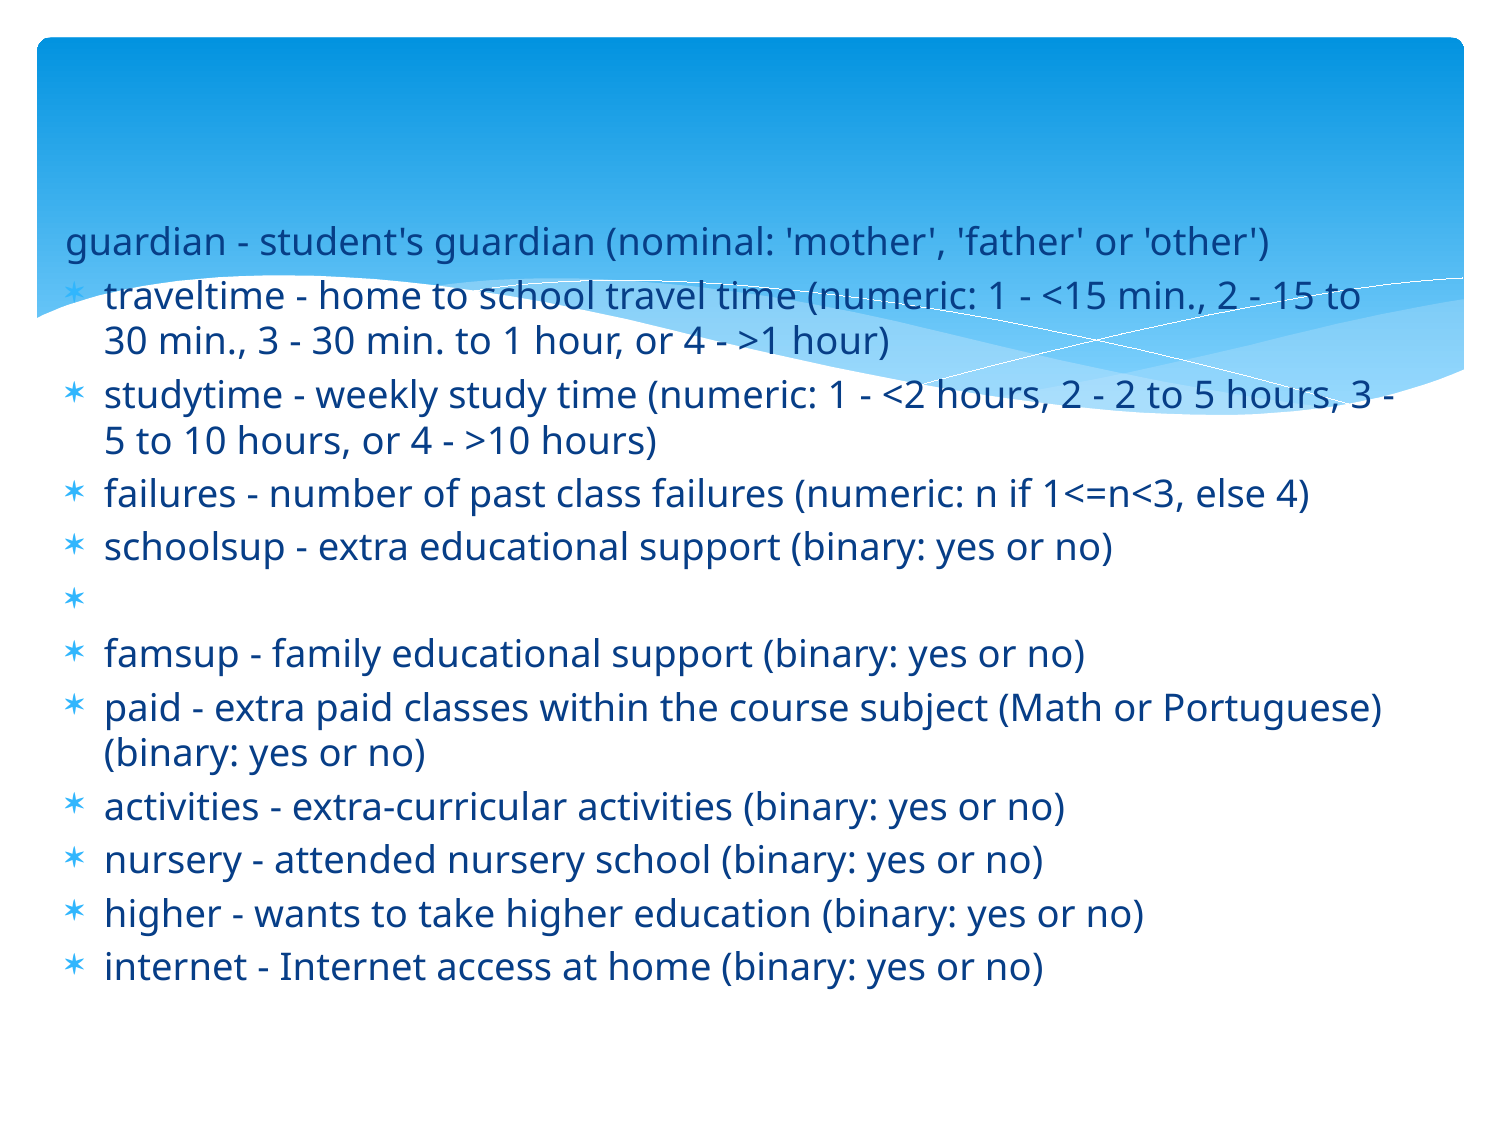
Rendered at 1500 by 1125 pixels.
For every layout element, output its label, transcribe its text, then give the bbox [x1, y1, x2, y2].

list guardian - student's guardian (nominal: 'mother', 'father' or 'other') traveltime - home to school travel time (numeric: 1 - <15 min., 2 - 15 to 30 min., 3 - 30 min. to 1 hour, or 4 - >1 hour) studytime - weekly study time (numeric: 1 - <2 hours, 2 - 2 to 5 hours, 3 - 5 to 10 hours, or 4 - >10 hours) failures - number of past class failures (numeric: n if 1<=n<3, else 4) schoolsup - extra educational support (binary: yes or no) famsup - family educational support (binary: yes or no) paid - extra paid classes within the course subject (Math or Portuguese) (binary: yes or no) activities - extra-curricular activities (binary: yes or no) nursery - attended nursery school (binary: yes or no) higher - wants to take higher education (binary: yes or no) internet - Internet access at home (binary: yes or no) [50, 50, 1425, 1005]
